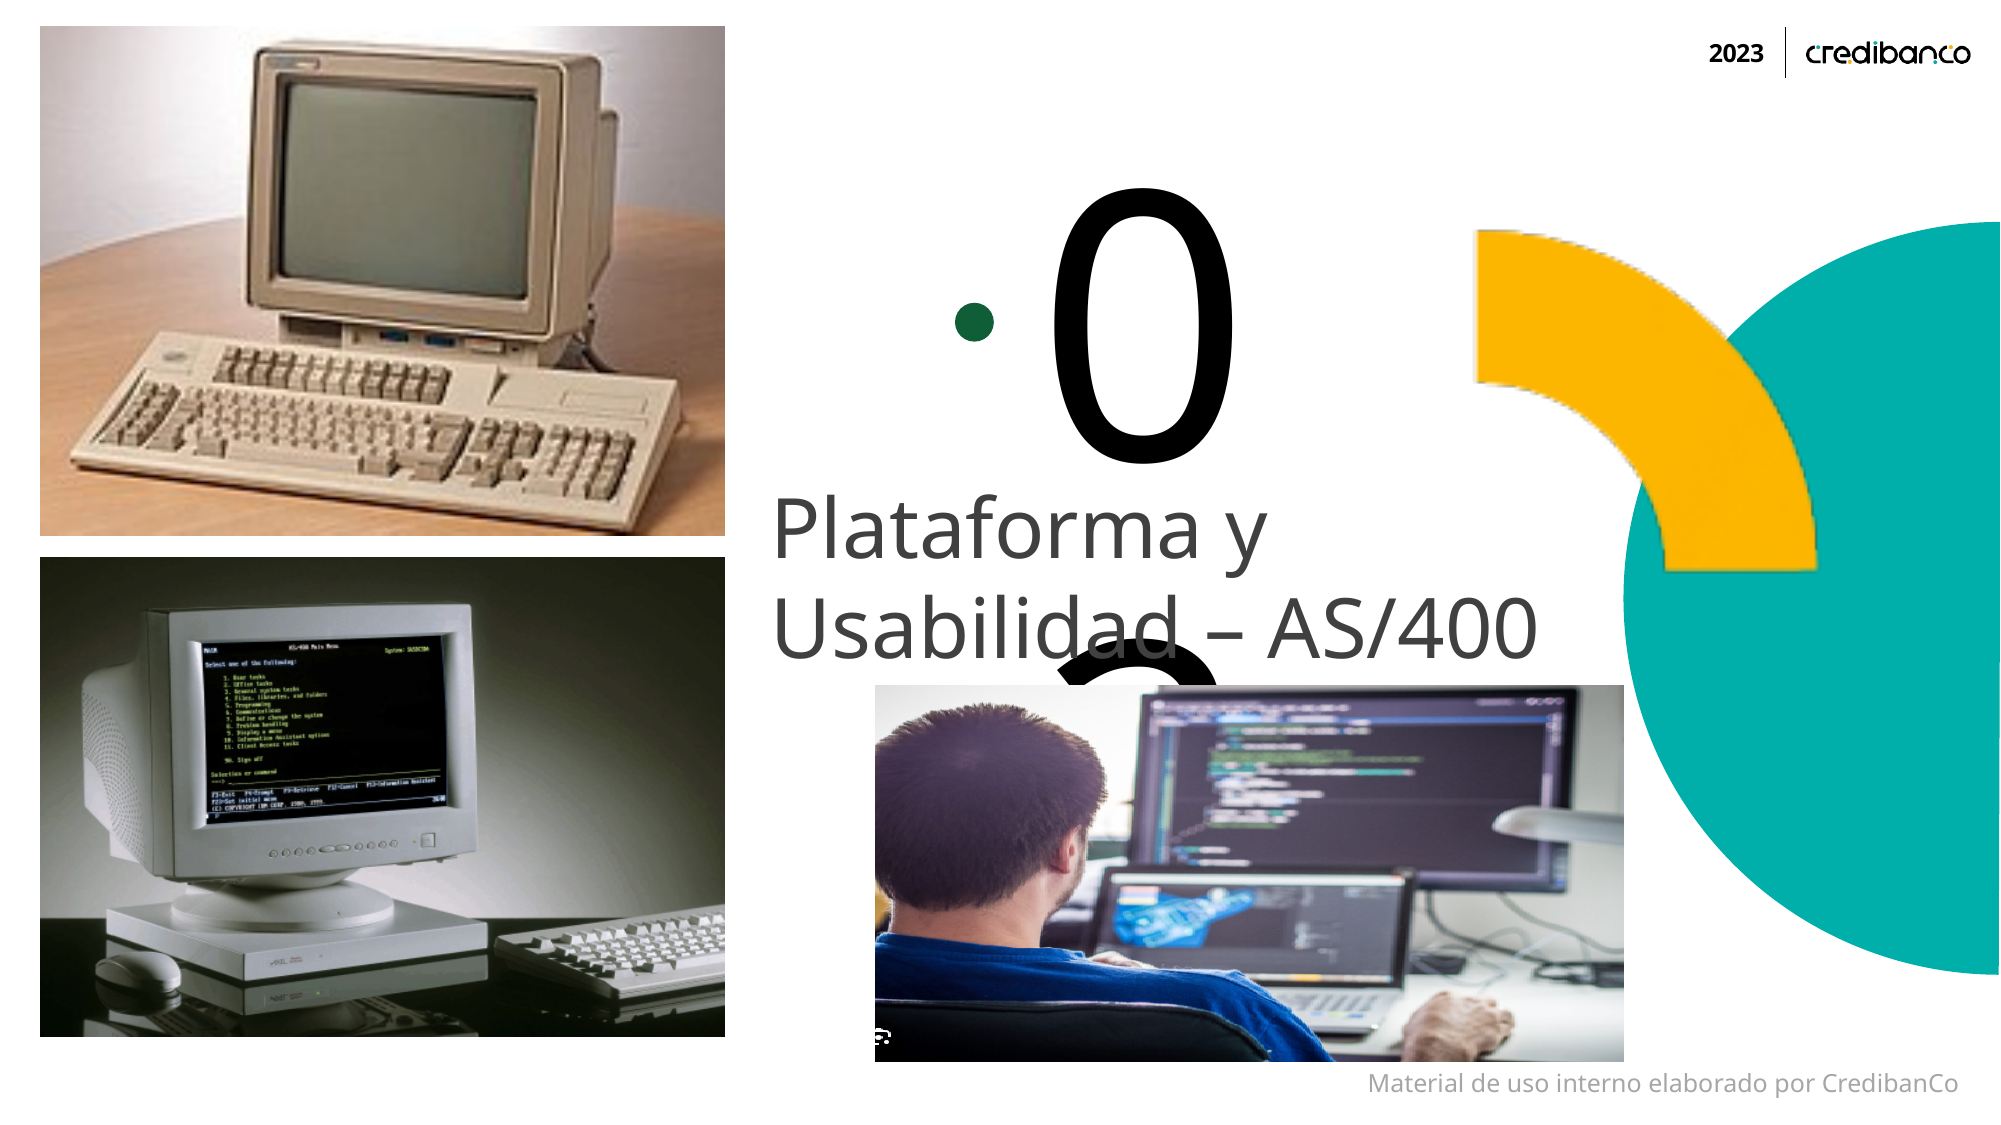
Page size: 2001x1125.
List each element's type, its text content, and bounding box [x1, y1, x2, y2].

text_box Material de uso interno elaborado por CredibanCo [1352, 1060, 1976, 1106]
text_box [1624, 220, 2000, 976]
text_box 02 [1021, 77, 1472, 468]
text_box Plataforma y Usabilidad – AS/400 [755, 468, 1624, 683]
text_box [953, 301, 995, 343]
picture [40, 26, 725, 536]
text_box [1634, 27, 1977, 78]
picture [875, 685, 1624, 1062]
picture [1459, 213, 1857, 632]
picture [40, 557, 725, 1037]
